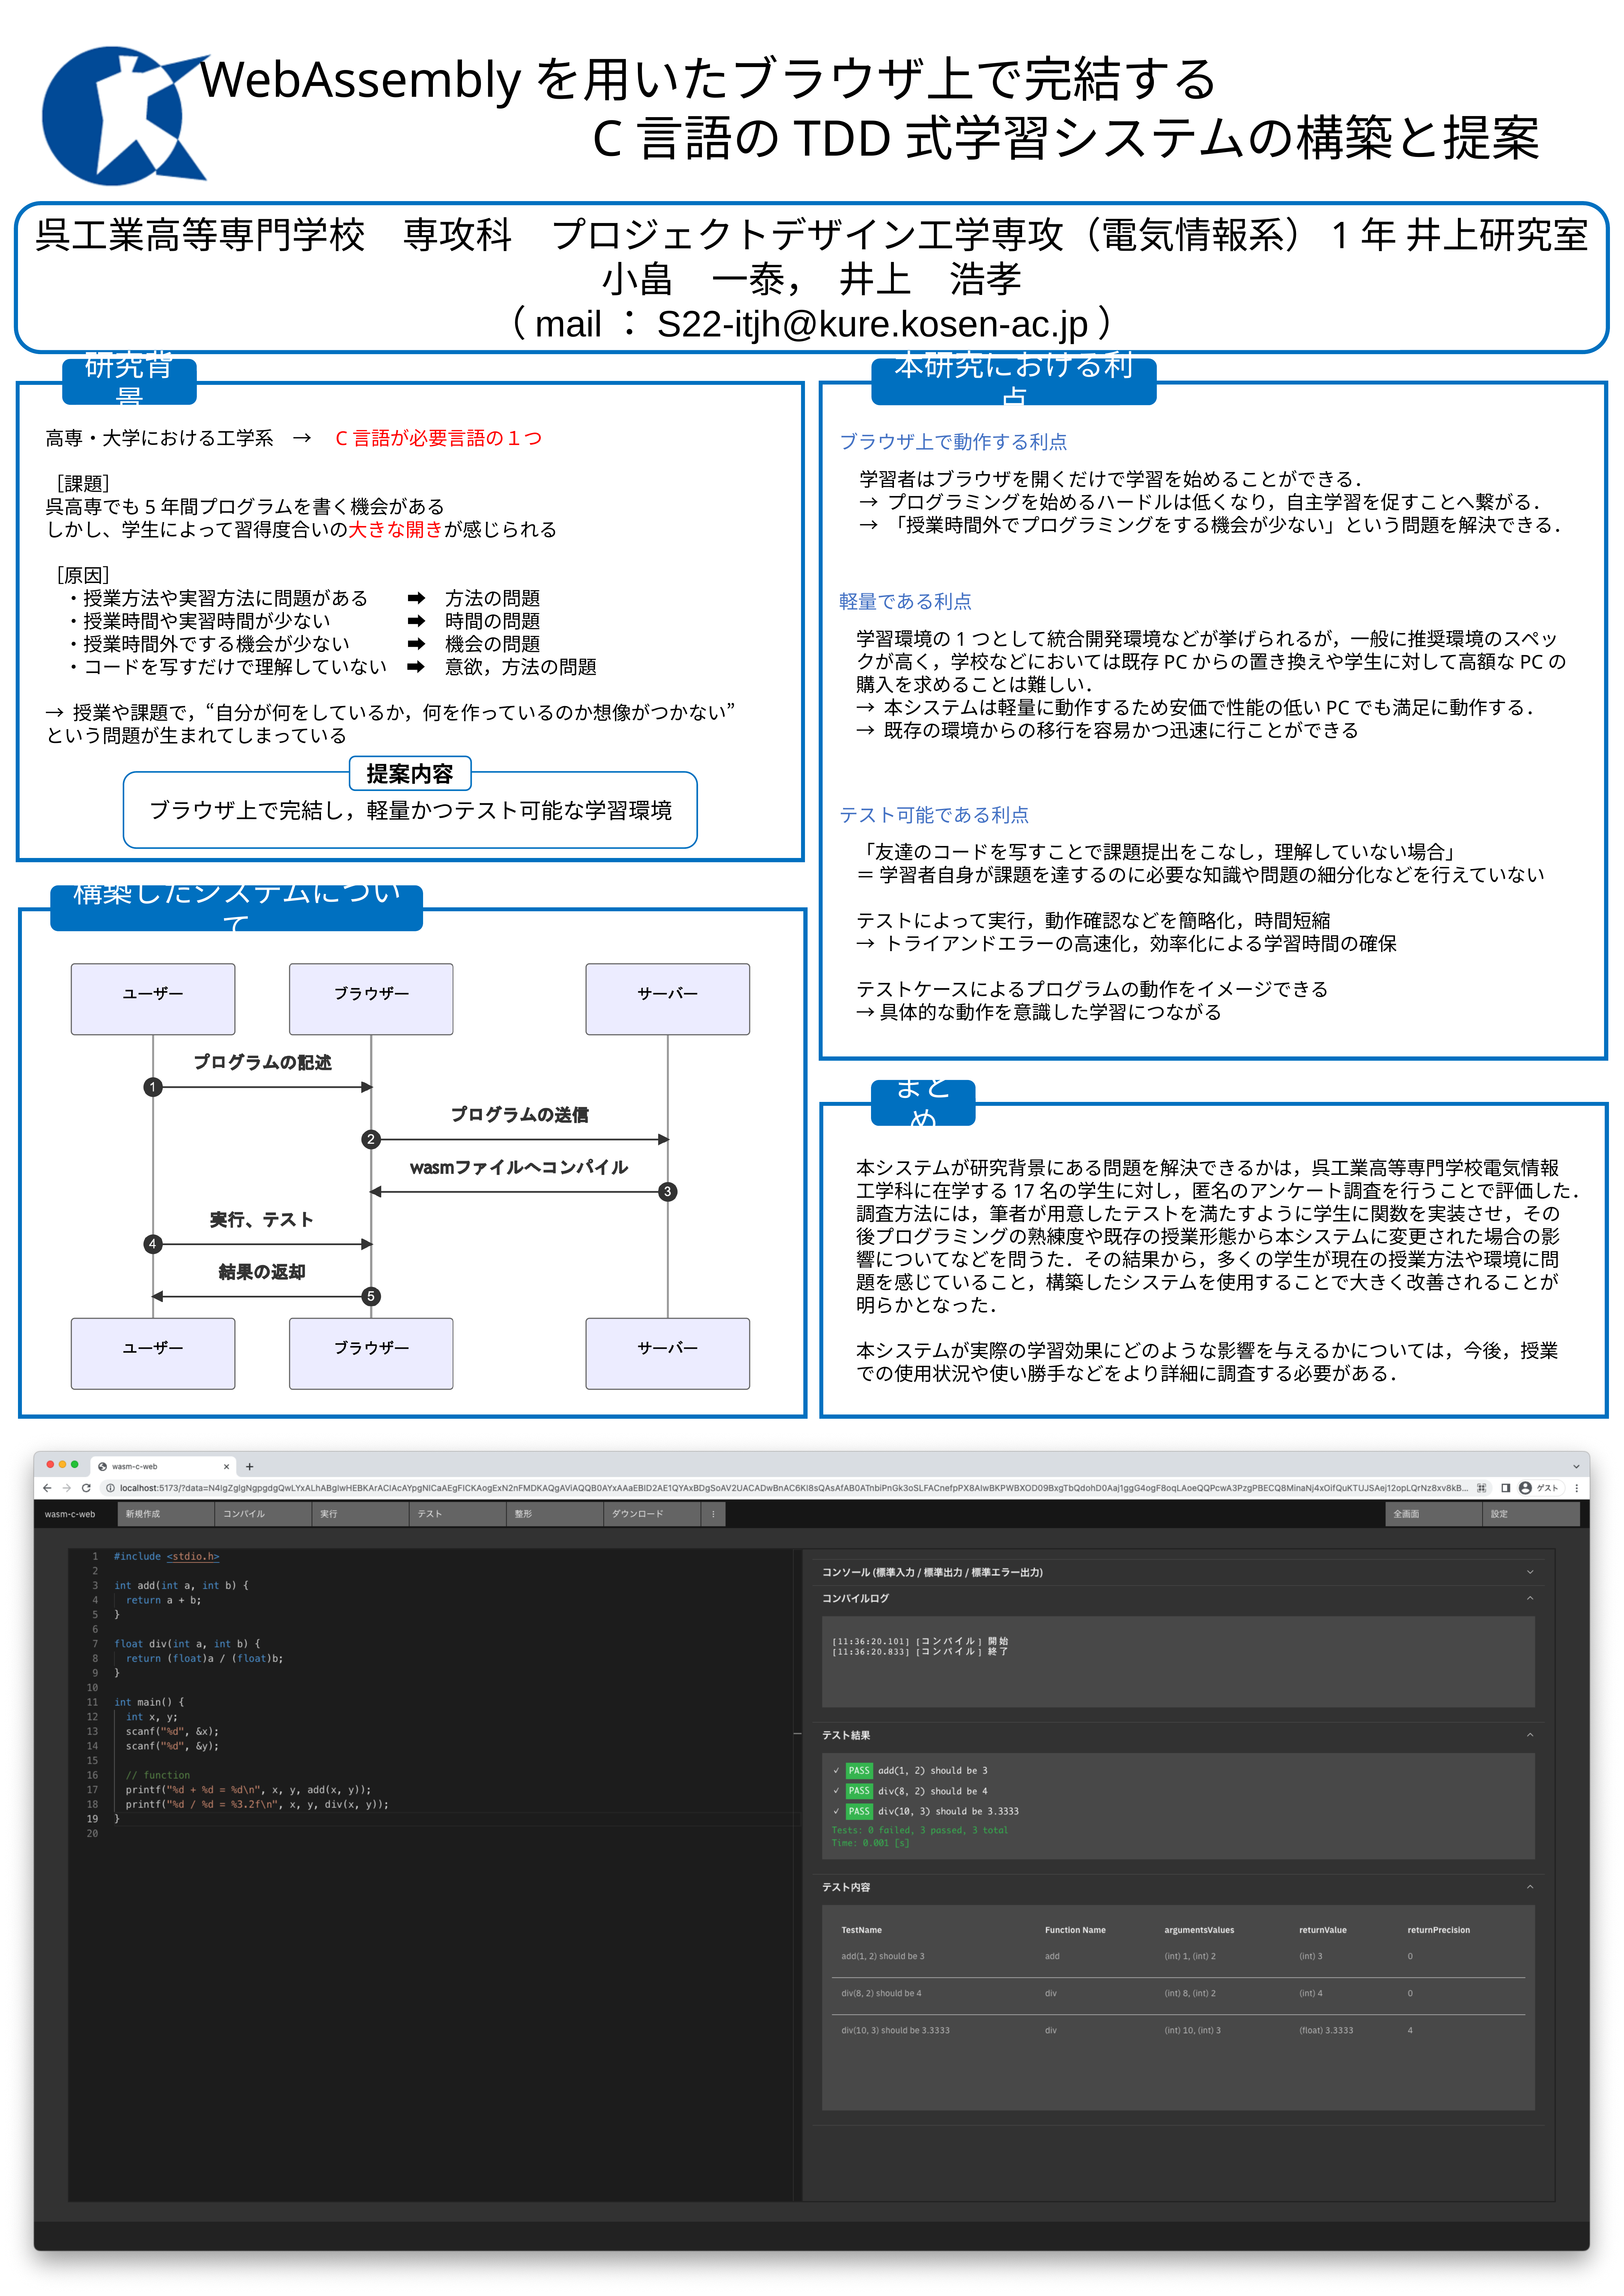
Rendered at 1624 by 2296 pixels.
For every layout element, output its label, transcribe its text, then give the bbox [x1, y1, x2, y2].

text_box 本システムが研究背景にある問題を解決できるかは，呉工業高等専門学校電気情報工学科に在学する17名の学生に対し，匿名のアンケート調査を行うことで評価した． 調査方法には，筆者が用意したテストを満たすように学生に関数を実装させ，その後プログラミングの熟練度や既存の授業形態から本システムに変更された場合の影響についてなどを問うた．その結果から，多くの学生が現在の授業方法や環境に問題を感じていること，構築したシステムを使用することで大きく改善されることが明らかとなった． 本システムが実際の学習効果にどのような影響を与えるかについては，今後，授業での使用状況や使い勝手などをより詳細に調査する必要がある． [851, 1153, 1581, 1387]
text_box [821, 1104, 1607, 1417]
picture [17, 953, 804, 1401]
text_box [123, 756, 697, 848]
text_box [834, 587, 1581, 745]
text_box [834, 428, 1581, 540]
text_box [834, 800, 1581, 1028]
picture [0, 1429, 1624, 2296]
text_box [20, 909, 806, 1417]
text_box 研究背景 [62, 359, 197, 405]
text_box [17, 383, 803, 860]
text_box WebAssemblyを用いたブラウザ上で完結する C言語のTDD式学習システムの構築と提案 [195, 45, 1546, 168]
text_box 構築したシステムについて [50, 885, 423, 931]
text_box 本研究における利点 [872, 359, 1156, 405]
text_box [820, 382, 1607, 1059]
picture [37, 42, 215, 191]
text_box 高専・大学における工学系 → C言語が必要言語の１つ ［課題］ 呉高専でも5年間プログラムを書く機会がある しかし、学生によって習得度合いの大きな開きが感じられる ［原因］ ・授業方法や実習方法に問題がある ➡︎ 方法の問題 ・授業時間や実習時間が少ない ➡︎ 時間の問題 ・授業時間外でする機会が少ない ➡ 機会の問題 ・コードを写すだけで理解していない ➡ 意欲，方法の問題 → 授業や課題で，“自分が何をしているか，何を作っているのか想像がつかない” という問題が生まれてしまっている [40, 423, 741, 749]
text_box まとめ [871, 1080, 976, 1126]
